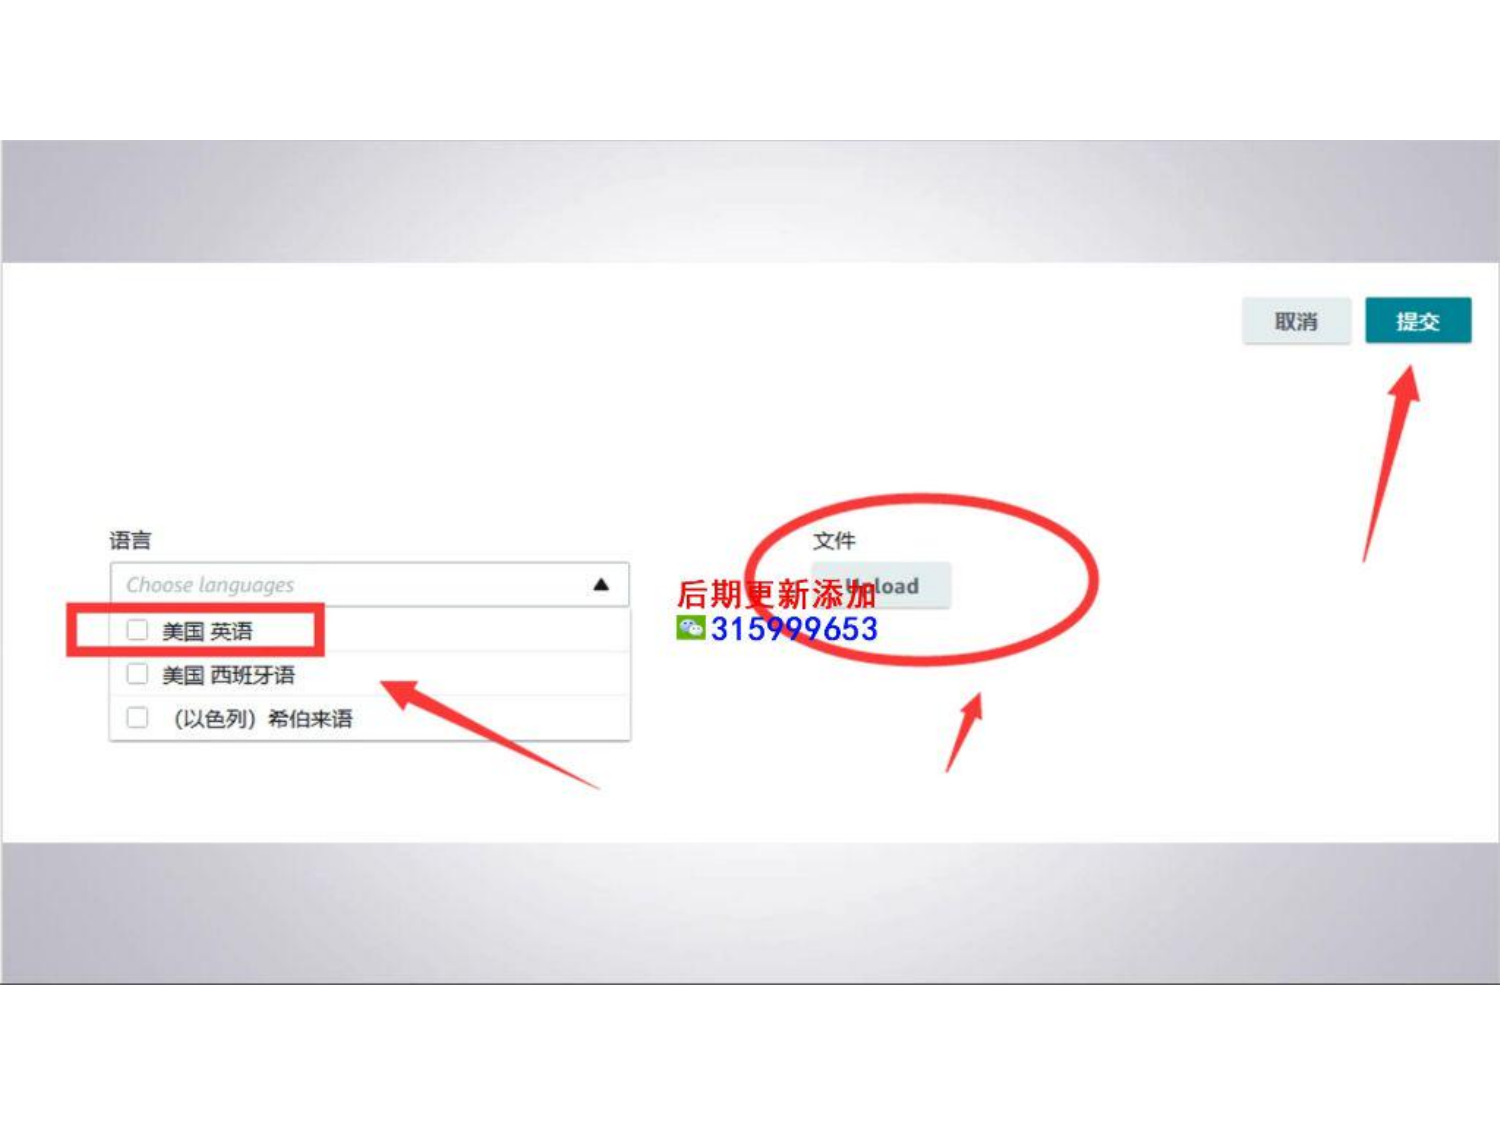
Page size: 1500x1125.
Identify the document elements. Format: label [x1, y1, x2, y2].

picture [0, 140, 1500, 985]
